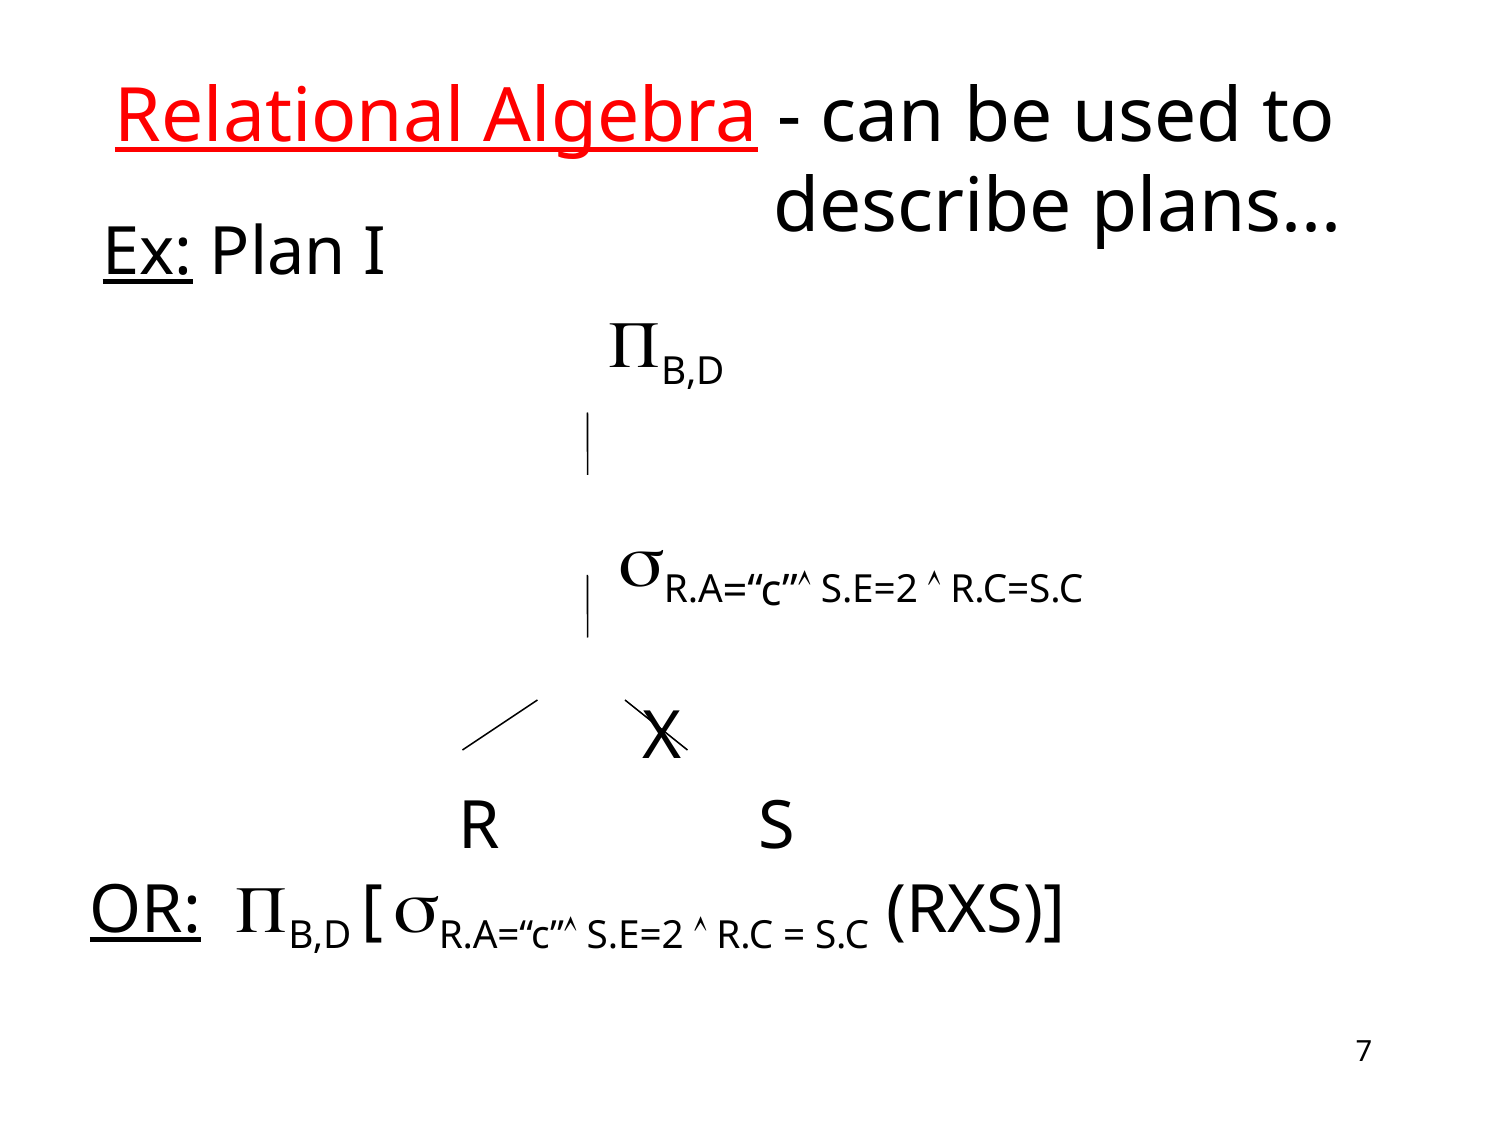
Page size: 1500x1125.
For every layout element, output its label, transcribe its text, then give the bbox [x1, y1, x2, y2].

text_box OR: B,D [ sR.A=“c” S.E=2  R.C = S.C (RXS)] [74, 849, 1350, 1063]
title Relational Algebra - can be used to describe plans... [99, 62, 1375, 200]
list Ex: Plan I B,D sR.A=“c” S.E=2  R.C=S.C X R S [87, 200, 1450, 875]
slide_number 7 [1074, 1024, 1388, 1101]
